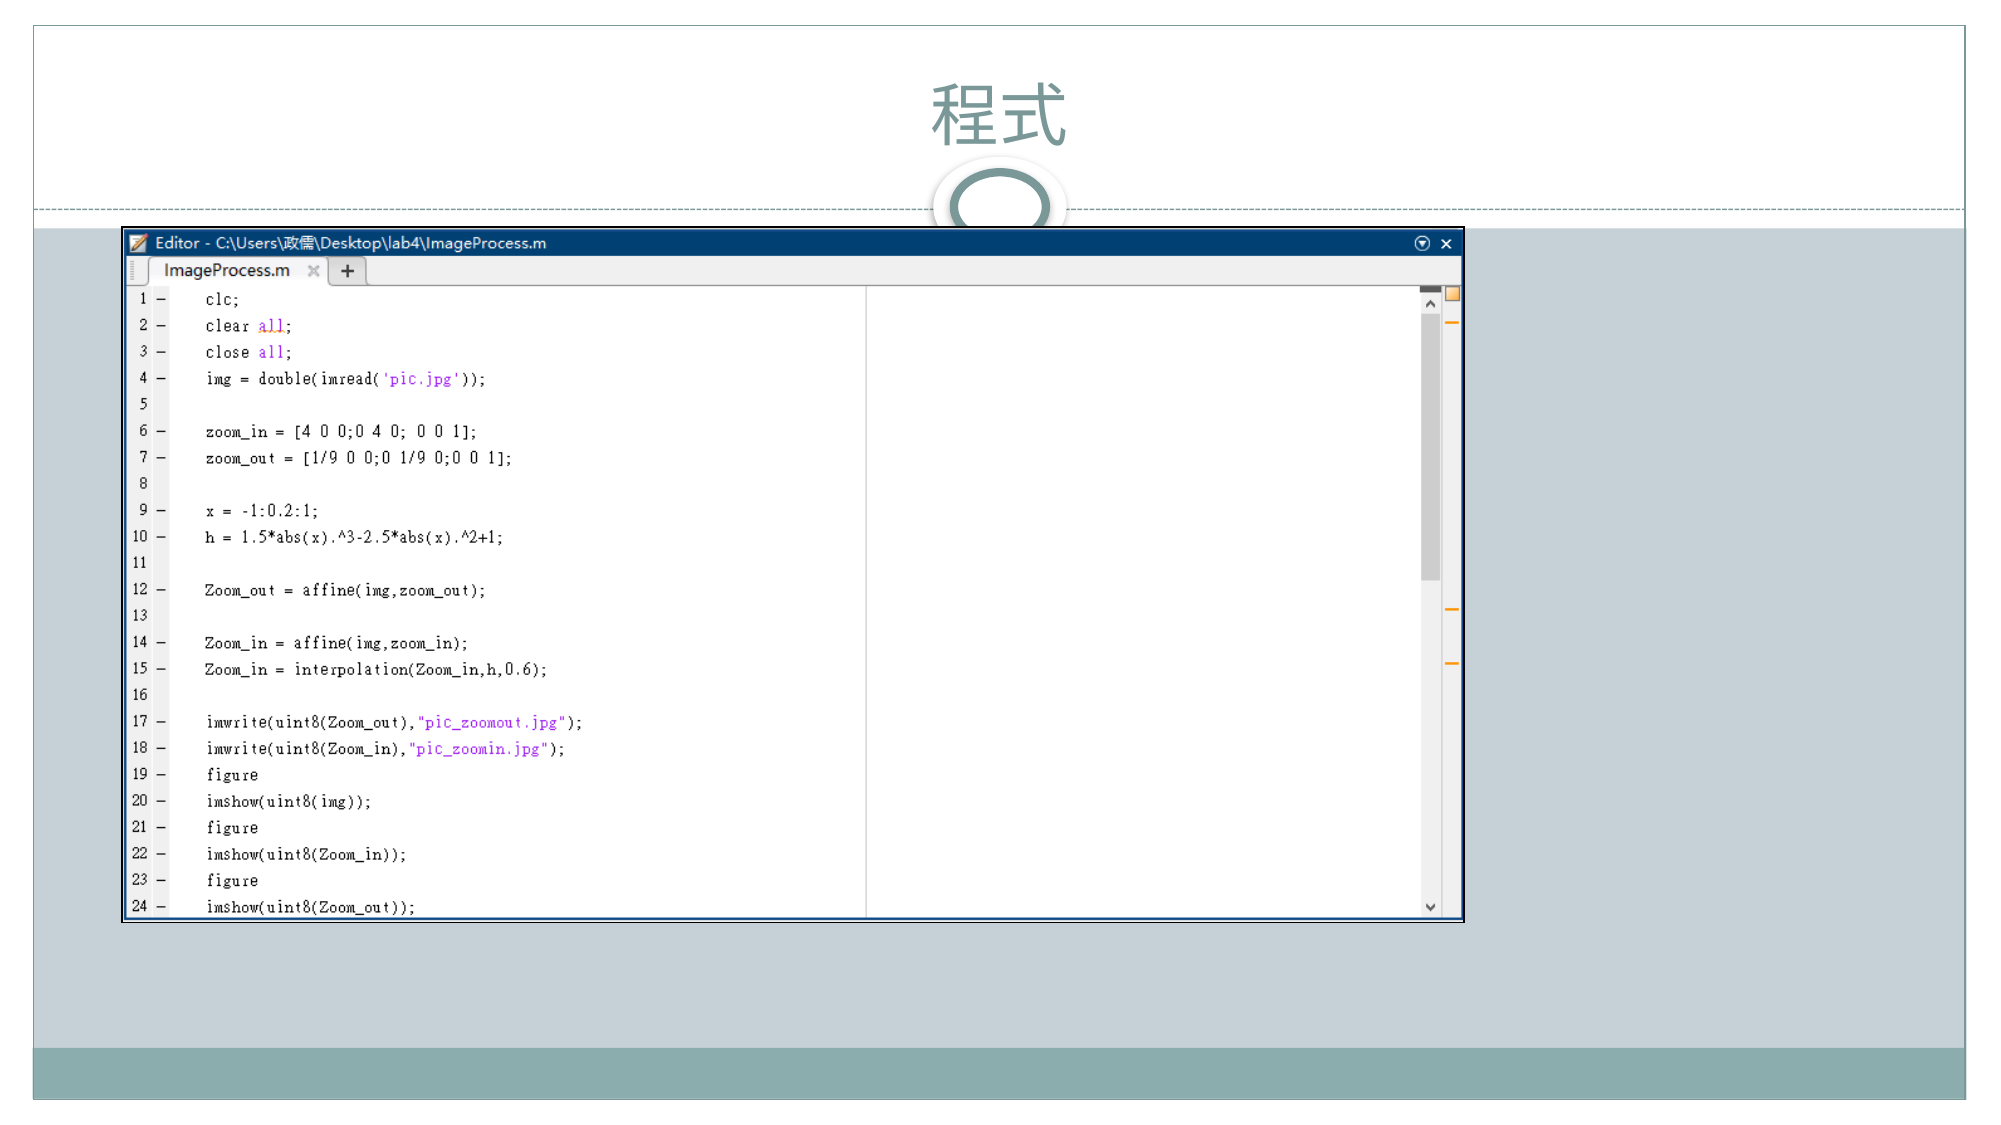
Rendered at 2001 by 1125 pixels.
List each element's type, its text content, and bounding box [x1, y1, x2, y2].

title 程式 [66, 37, 1933, 162]
picture [122, 227, 1464, 922]
